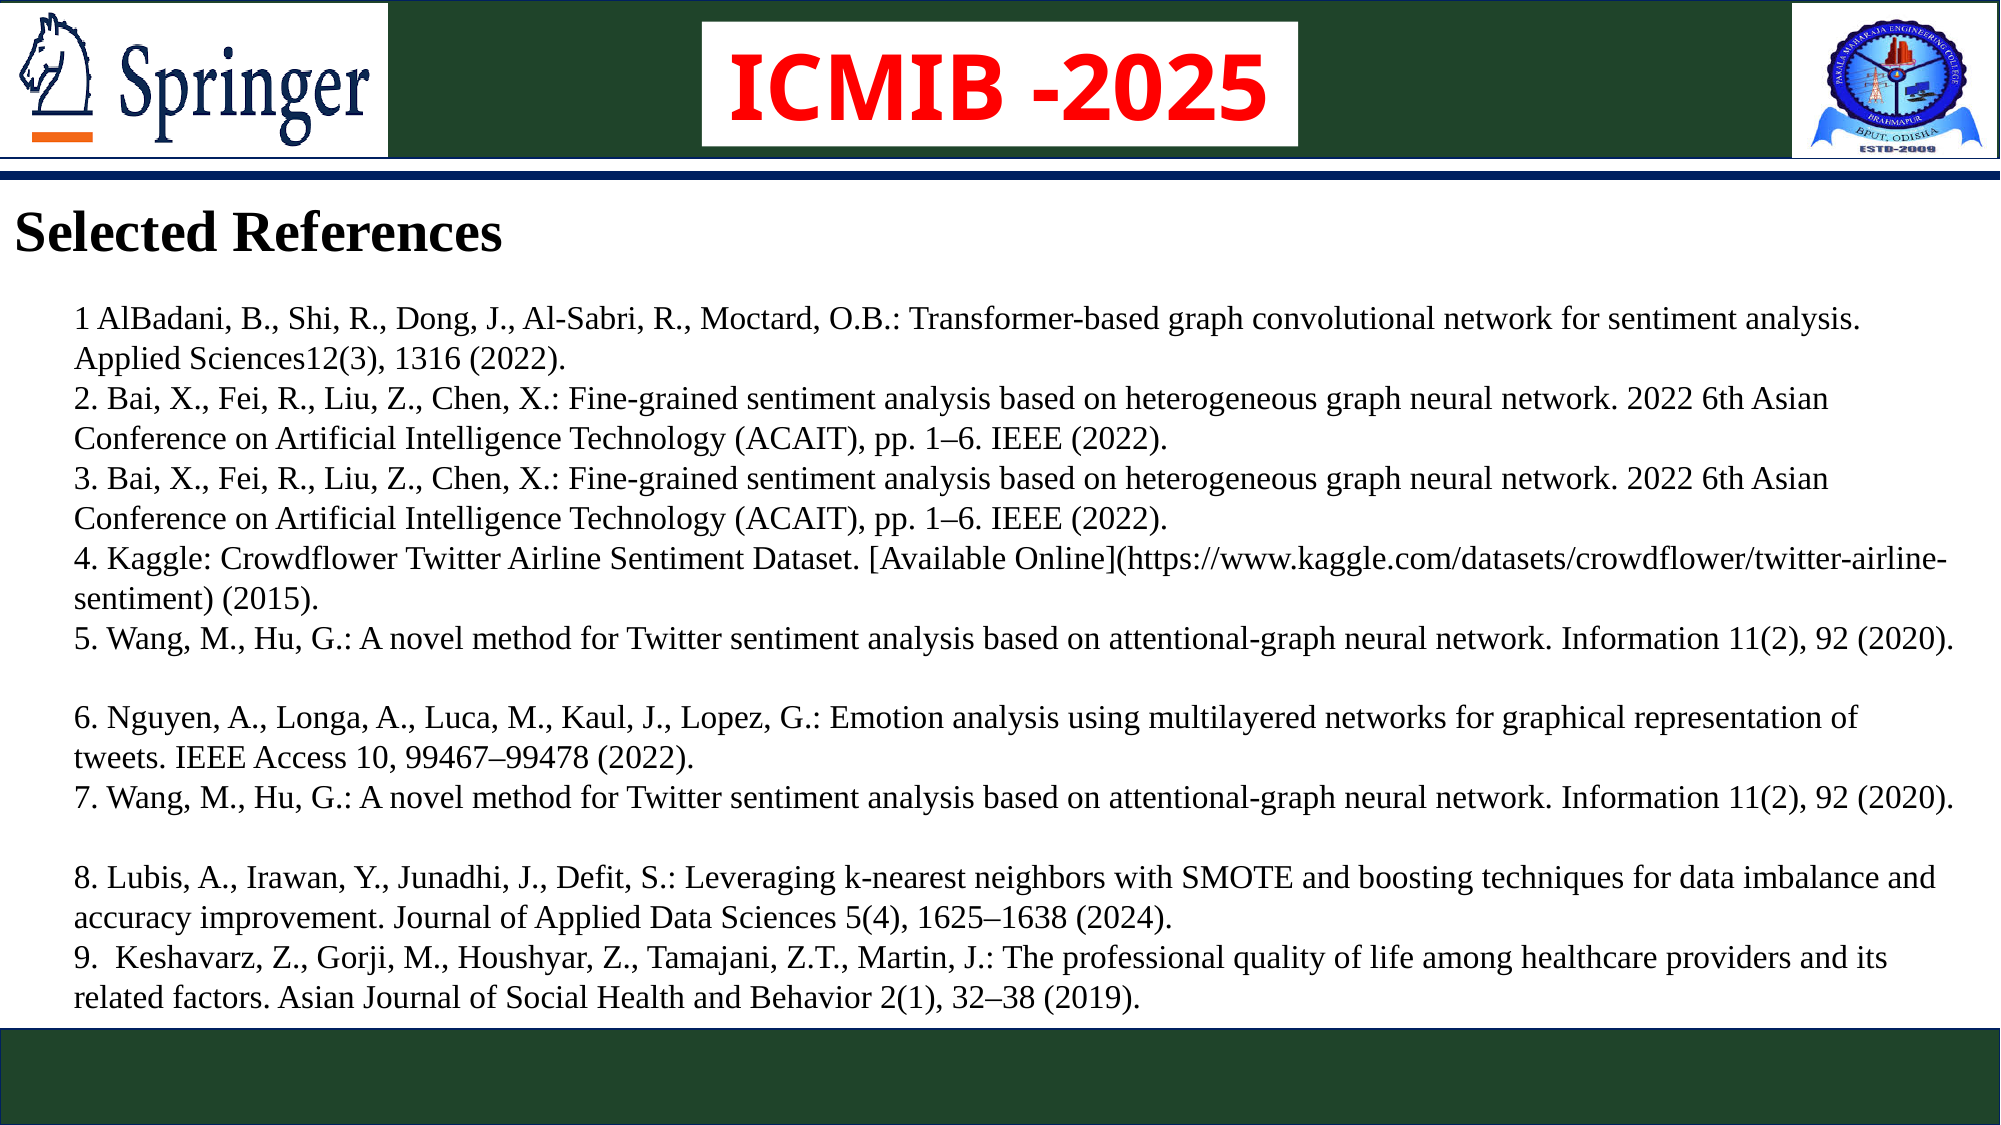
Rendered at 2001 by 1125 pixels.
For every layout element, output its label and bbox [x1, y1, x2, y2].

text_box [0, 0, 2000, 1125]
picture [0, 3, 388, 157]
picture [1792, 3, 1997, 159]
